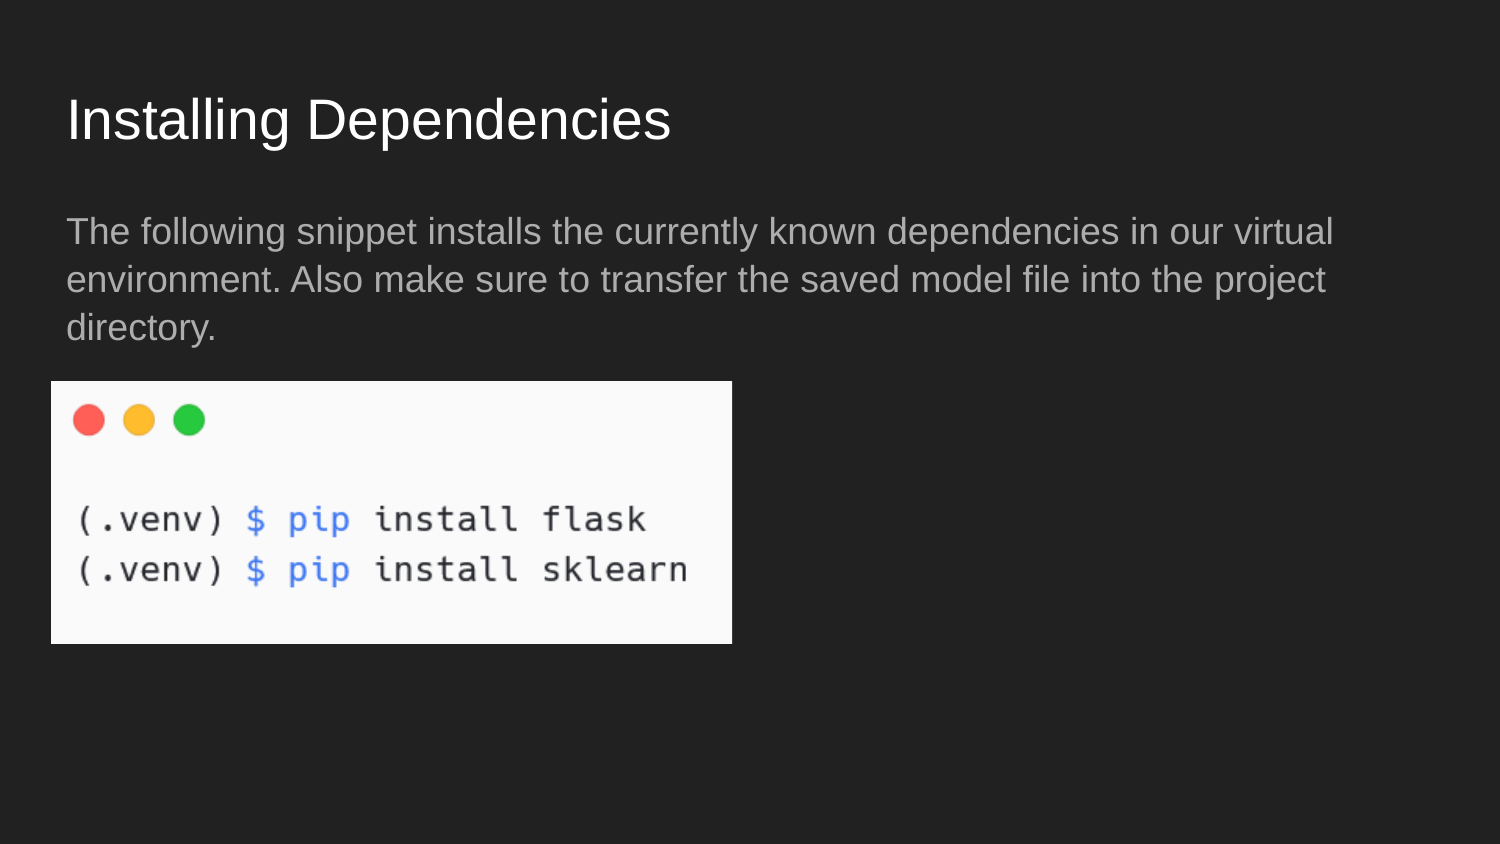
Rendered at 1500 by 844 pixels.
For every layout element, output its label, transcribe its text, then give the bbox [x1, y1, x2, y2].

list The following snippet installs the currently known dependencies in our virtual environment. Also make sure to transfer the saved model file into the project directory. [51, 189, 1449, 750]
picture [50, 381, 733, 644]
title Installing Dependencies [51, 72, 1449, 167]
